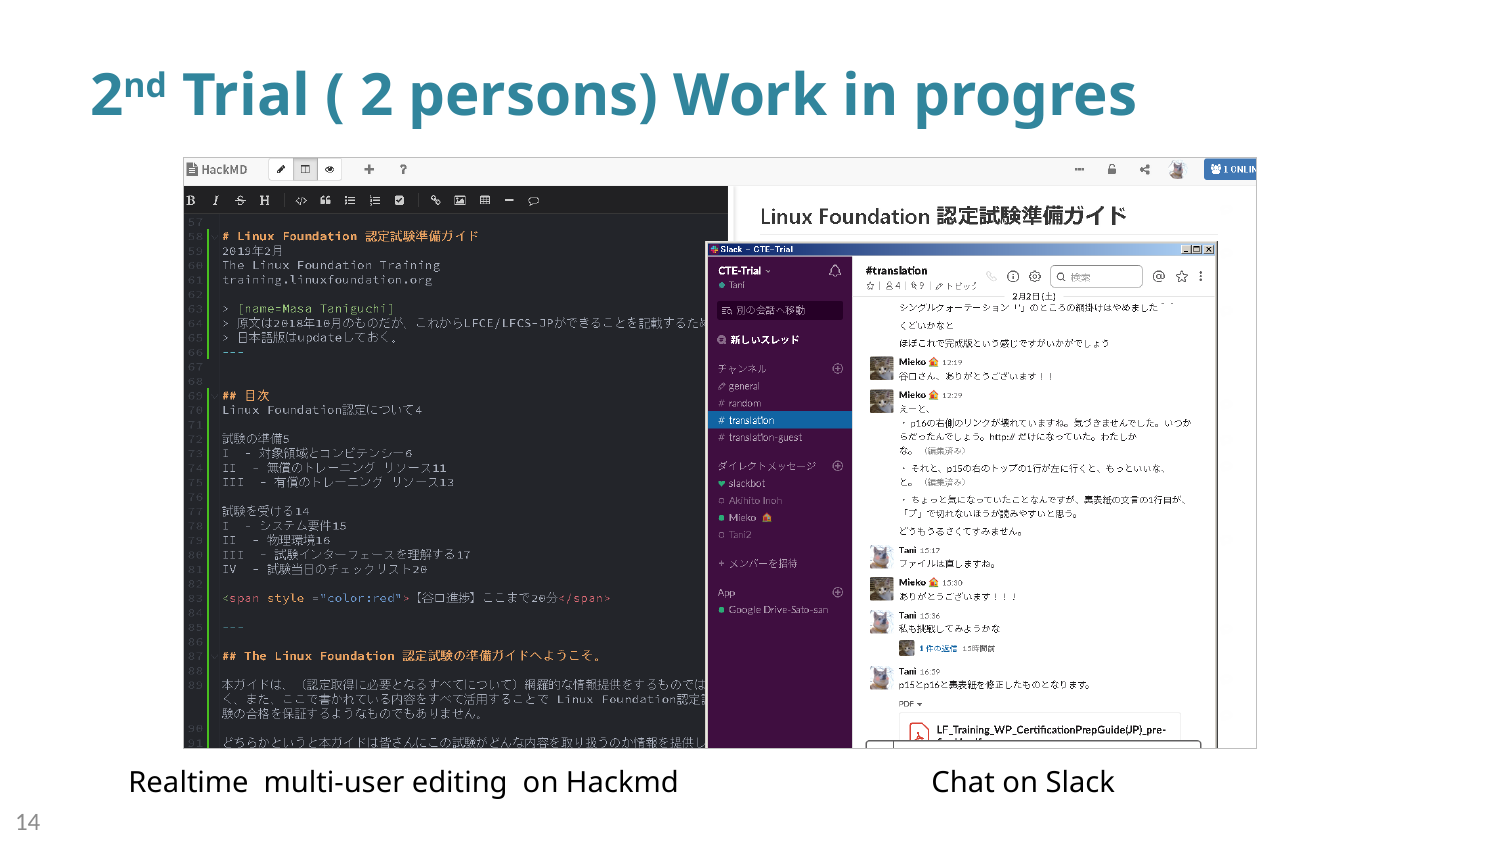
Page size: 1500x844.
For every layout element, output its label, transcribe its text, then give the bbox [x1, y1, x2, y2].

title 2nd Trial ( 2 persons) Work in progres [75, 33, 1425, 151]
slide_number 14 [0, 798, 350, 843]
picture [182, 157, 1257, 749]
text_box Realtime multi-user editing on Hackmd [113, 756, 695, 806]
text_box Chat on Slack [916, 757, 1131, 806]
